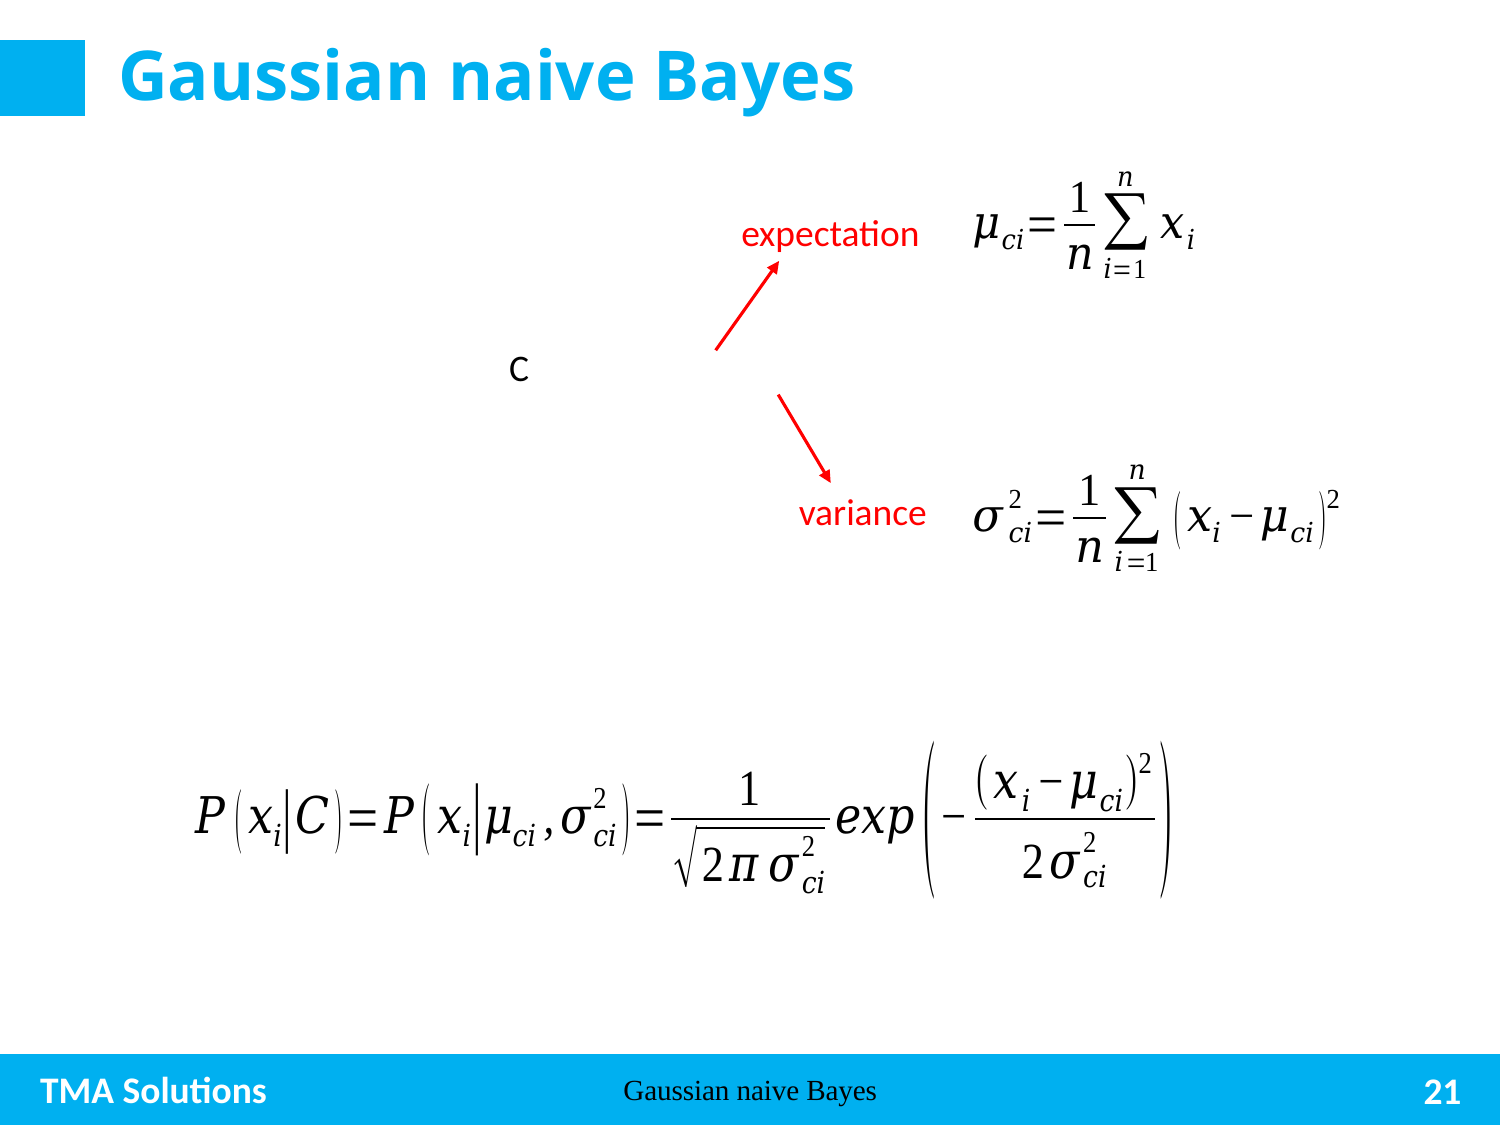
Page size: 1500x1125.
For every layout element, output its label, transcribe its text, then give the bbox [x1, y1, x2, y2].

text_box variance [784, 480, 943, 540]
footer Gaussian naive Bayes [496, 1059, 1004, 1120]
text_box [715, 260, 780, 351]
text_box expectation [726, 201, 935, 262]
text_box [778, 394, 831, 483]
slide_number 21 [1138, 1059, 1477, 1120]
title Gaussian naive Bayes [103, 41, 1397, 116]
